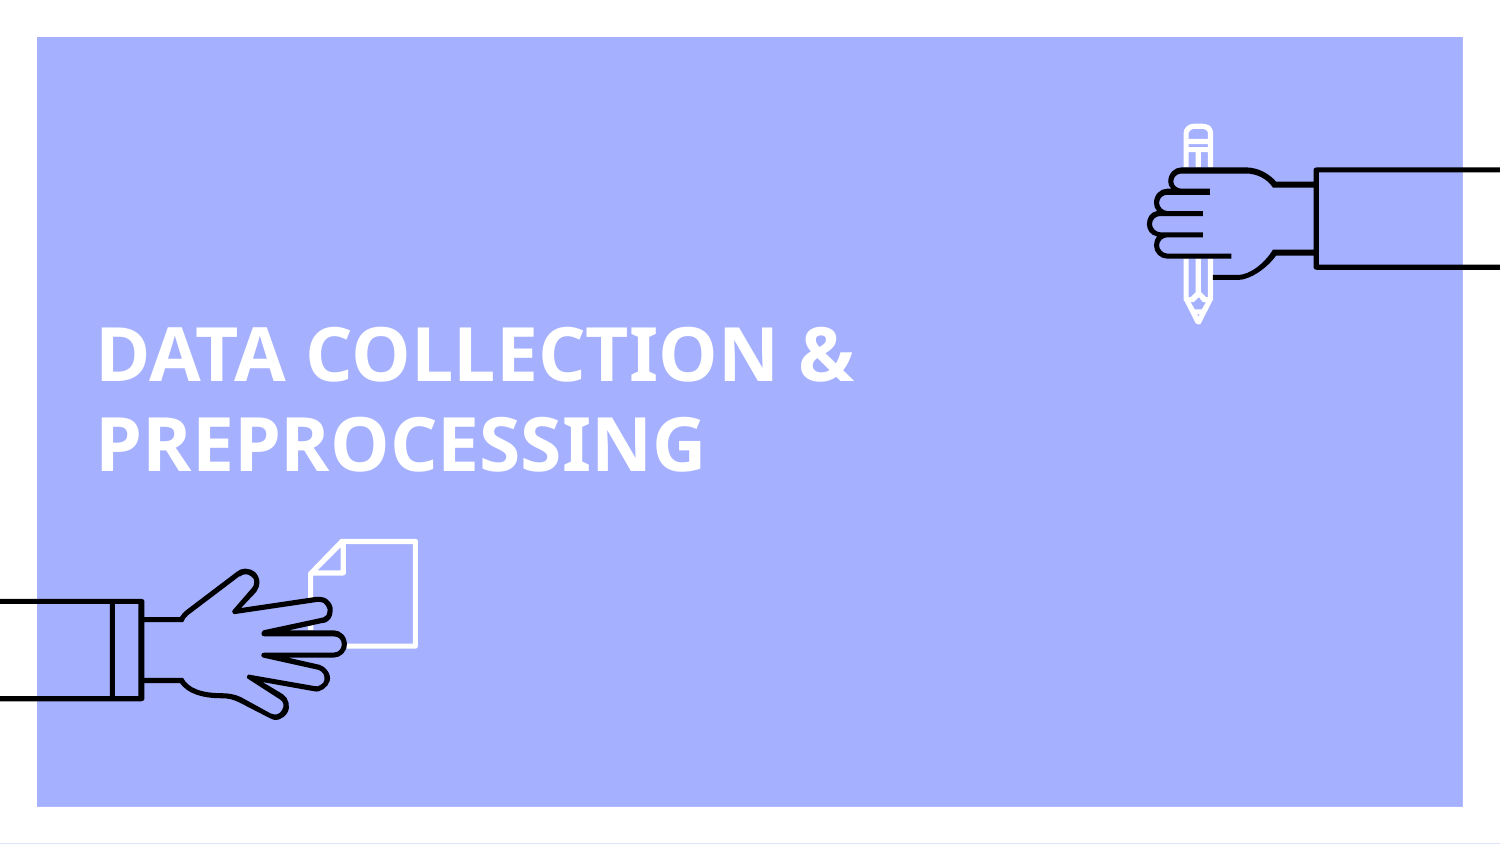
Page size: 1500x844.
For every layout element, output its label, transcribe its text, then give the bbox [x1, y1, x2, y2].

title DATA COLLECTION & PREPROCESSING [80, 311, 1457, 502]
